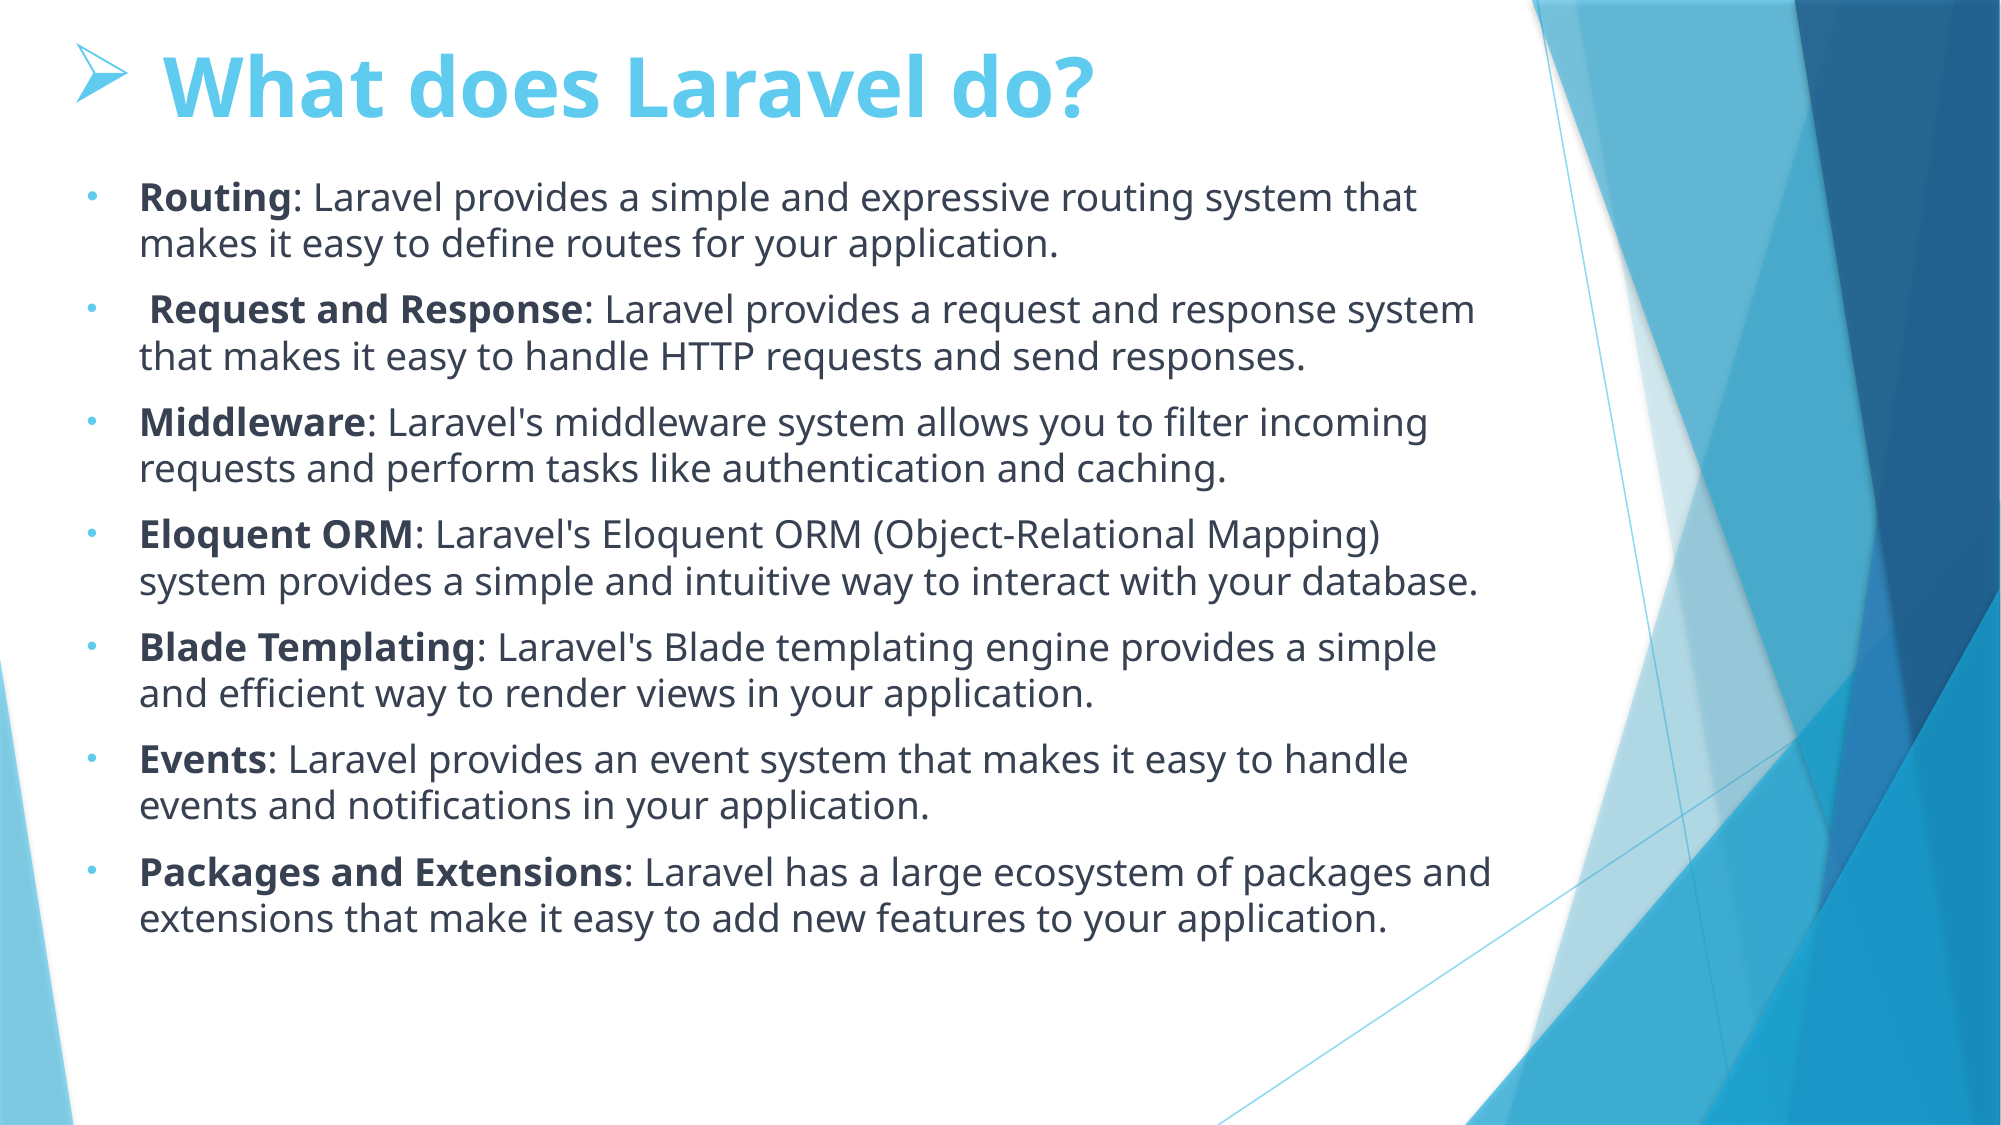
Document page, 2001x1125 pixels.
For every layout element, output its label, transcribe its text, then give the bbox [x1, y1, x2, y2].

list Routing: Laravel provides a simple and expressive routing system that makes it easy to define routes for your application. Request and Response: Laravel provides a request and response system that makes it easy to handle HTTP requests and send responses. Middleware: Laravel's middleware system allows you to filter incoming requests and perform tasks like authentication and caching. Eloquent ORM: Laravel's Eloquent ORM (Object-Relational Mapping) system provides a simple and intuitive way to interact with your database. Blade Templating: Laravel's Blade templating engine provides a simple and efficient way to render views in your application. Events: Laravel provides an event system that makes it easy to handle events and notifications in your application. Packages and Extensions: Laravel has a large ecosystem of packages and extensions that make it easy to add new features to your application. [71, 164, 1522, 992]
title What does Laravel do? [54, 26, 1522, 154]
